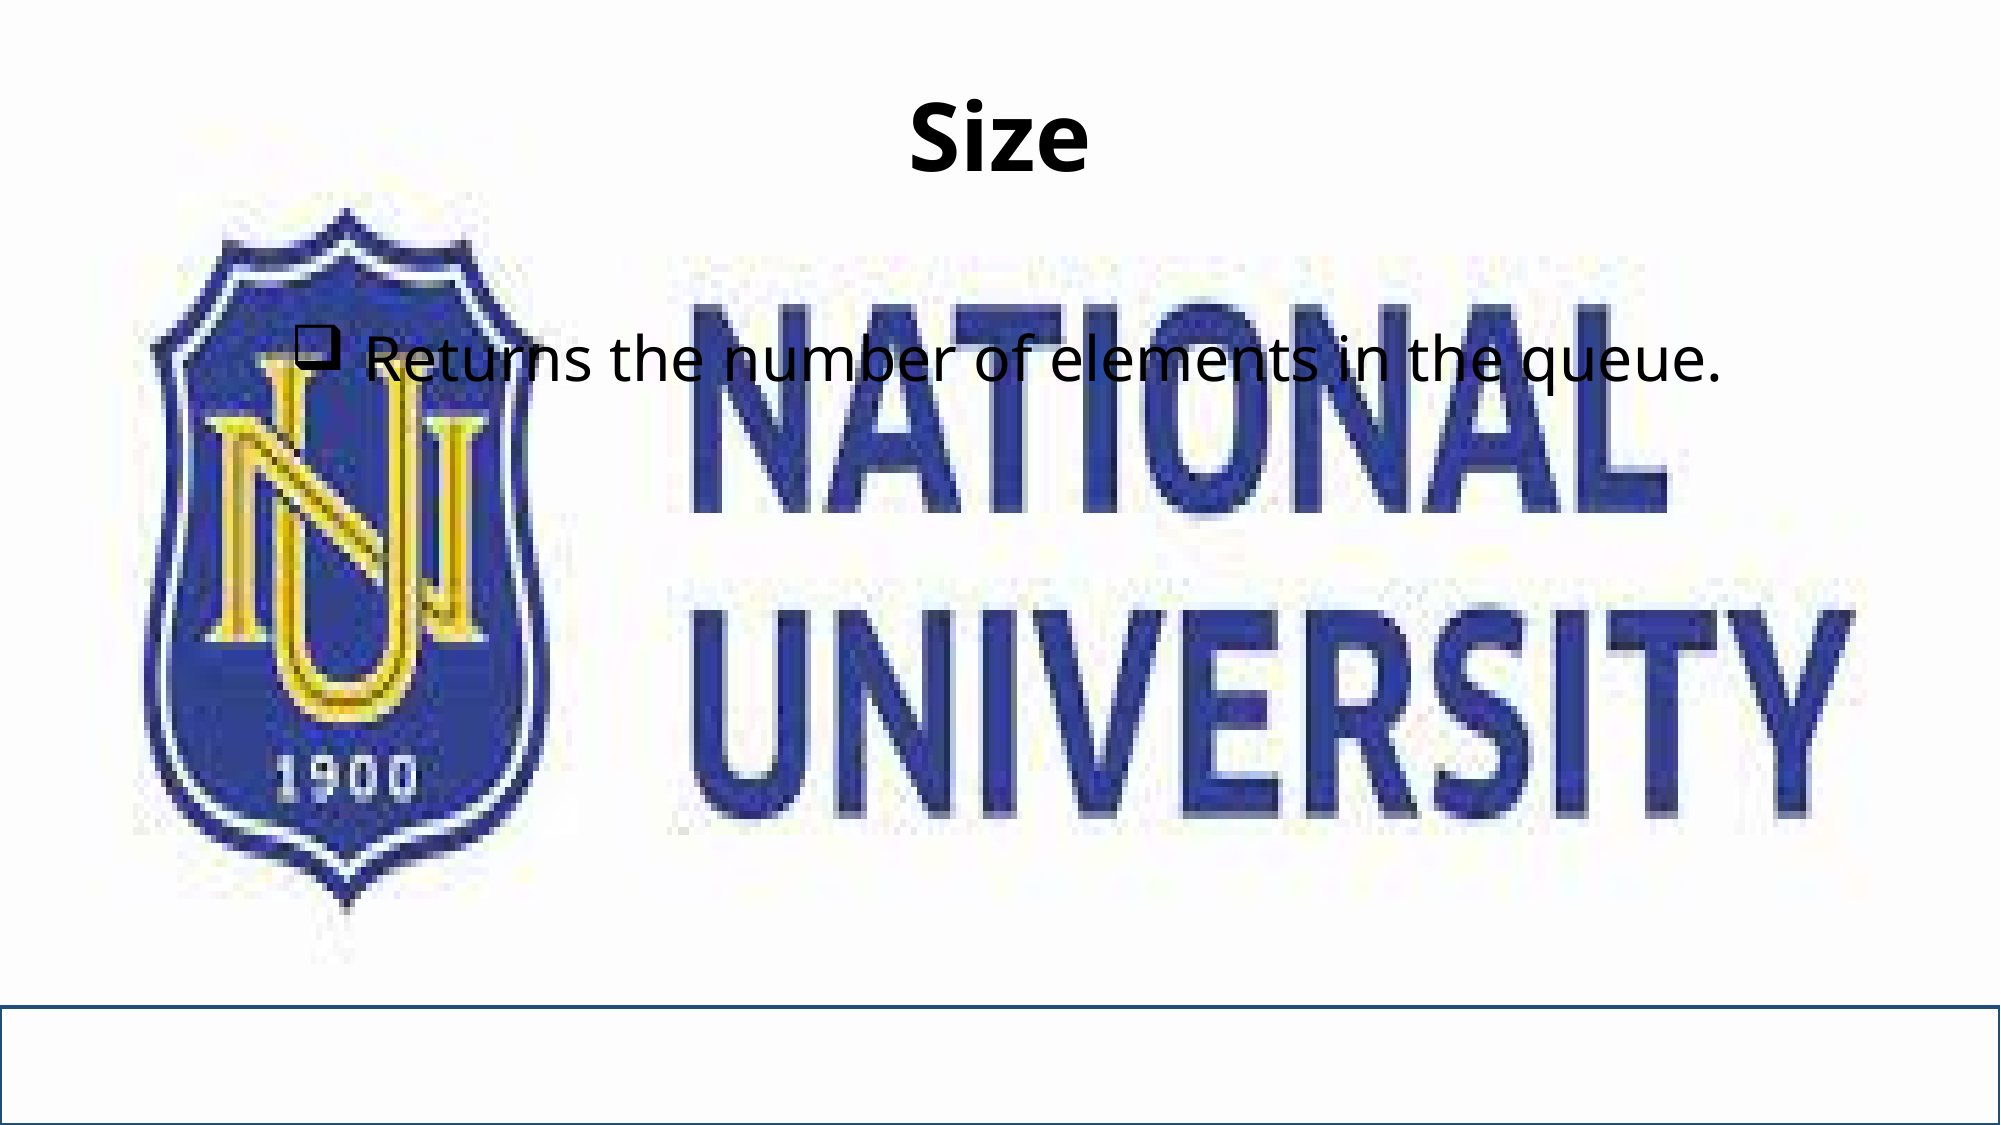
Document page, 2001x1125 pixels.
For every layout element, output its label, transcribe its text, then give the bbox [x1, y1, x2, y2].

picture [0, 0, 2000, 1007]
text_box [249, 254, 1750, 959]
text_box Returns the number of elements in the queue. [274, 273, 1775, 978]
footer [0, 1007, 2000, 1125]
title Size [249, 81, 1750, 200]
